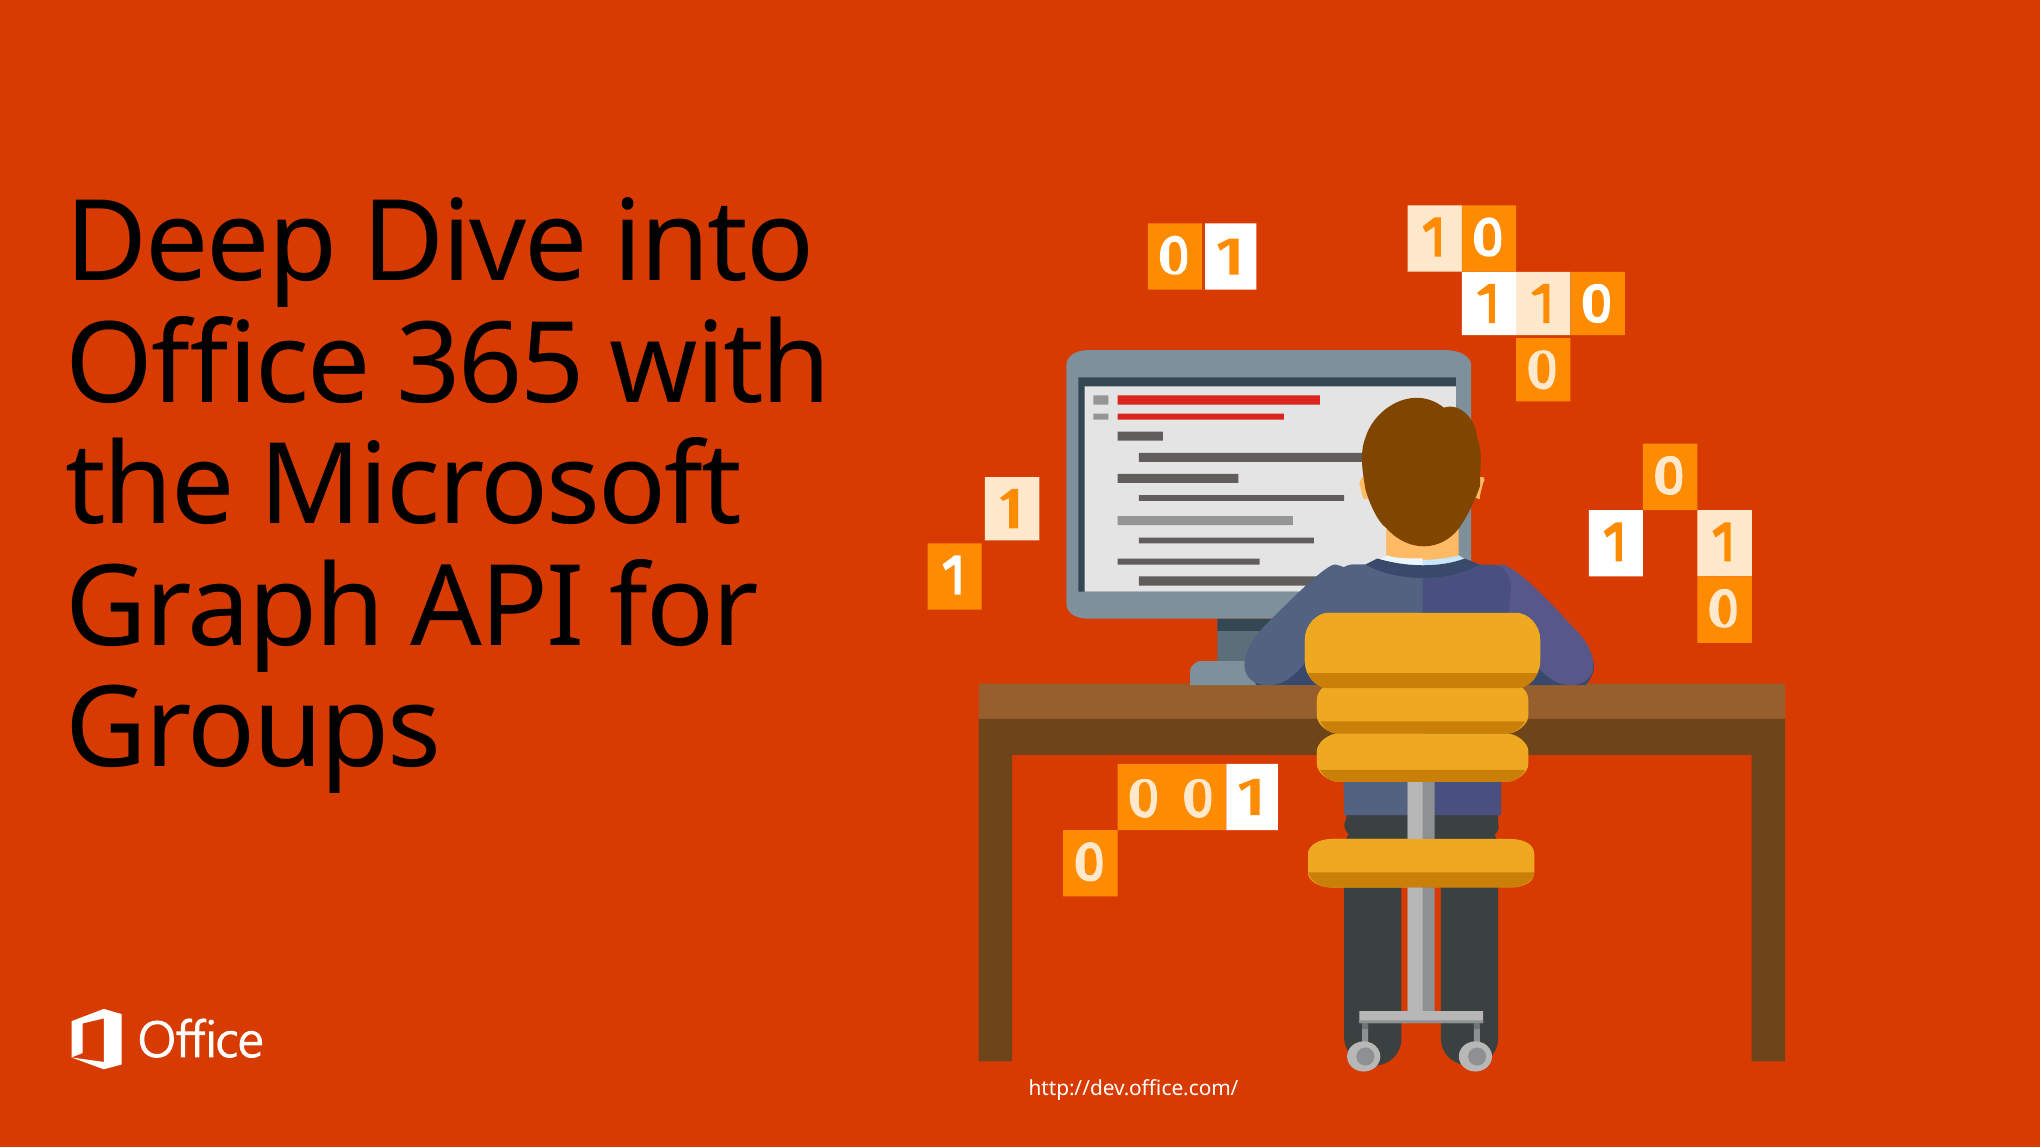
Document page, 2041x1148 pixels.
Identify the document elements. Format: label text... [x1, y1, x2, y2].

title Deep Dive into Office 365 with the Microsoft Graph API for Groups [41, 168, 976, 469]
